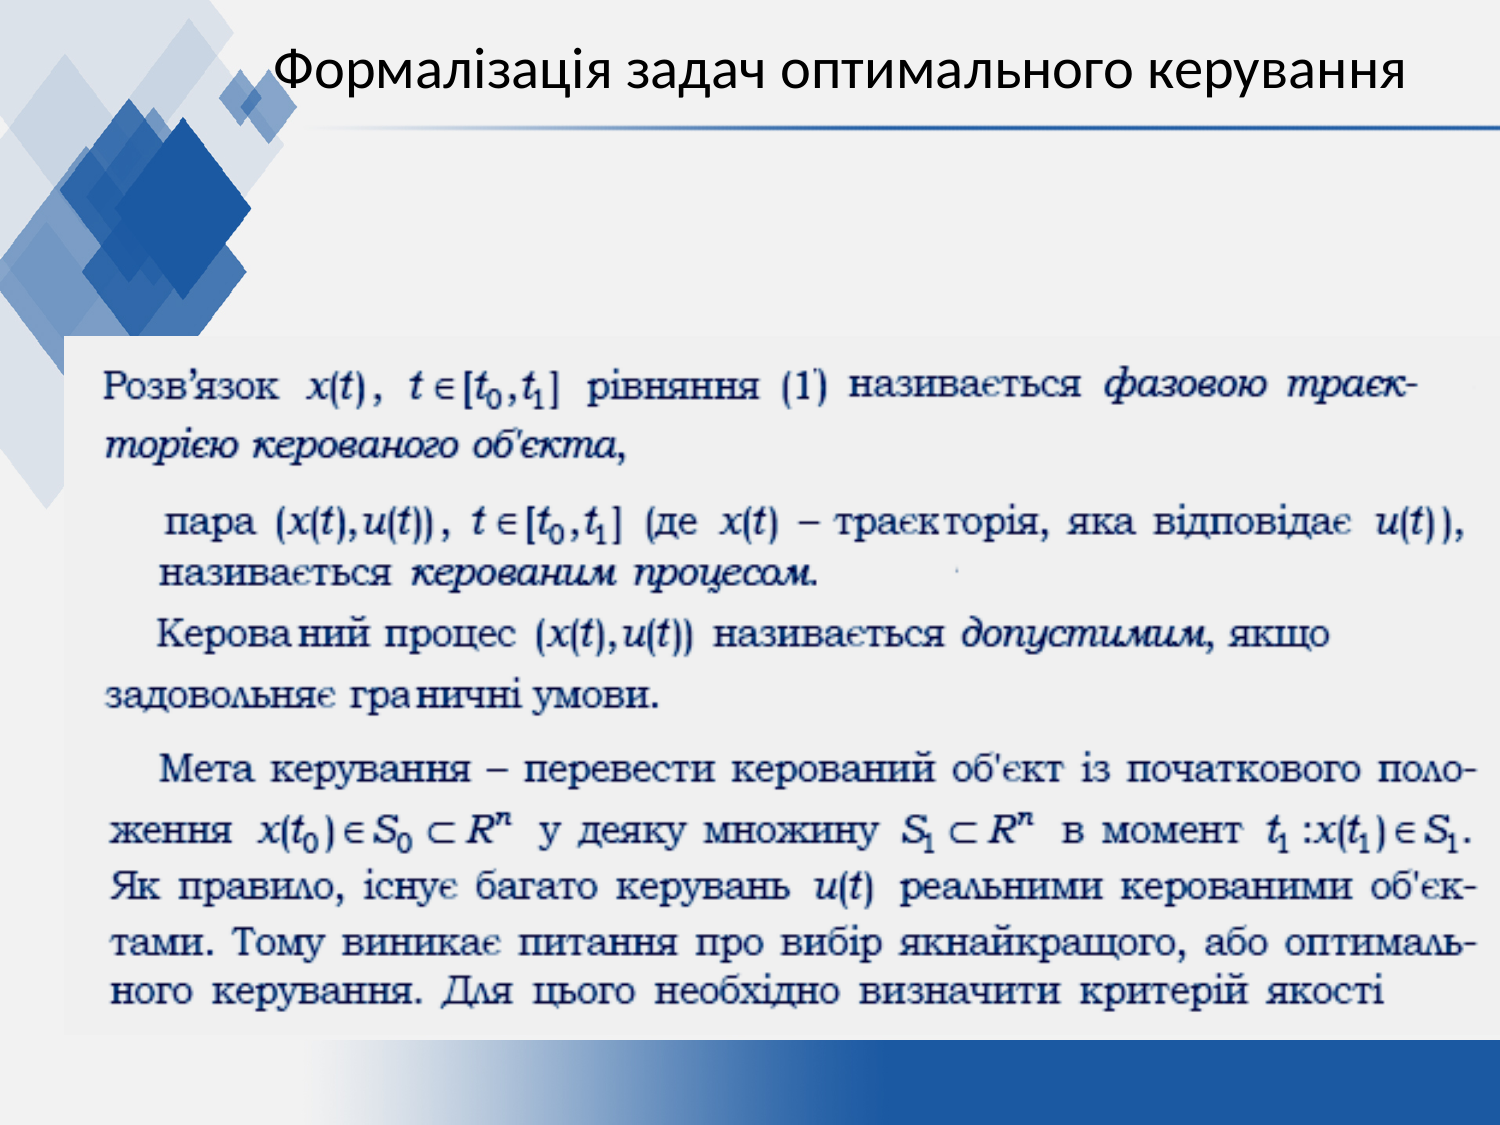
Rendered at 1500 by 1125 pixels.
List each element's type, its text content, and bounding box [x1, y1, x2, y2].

picture [0, 0, 1500, 1125]
title Формалізація задач оптимального керування [183, 0, 1500, 135]
